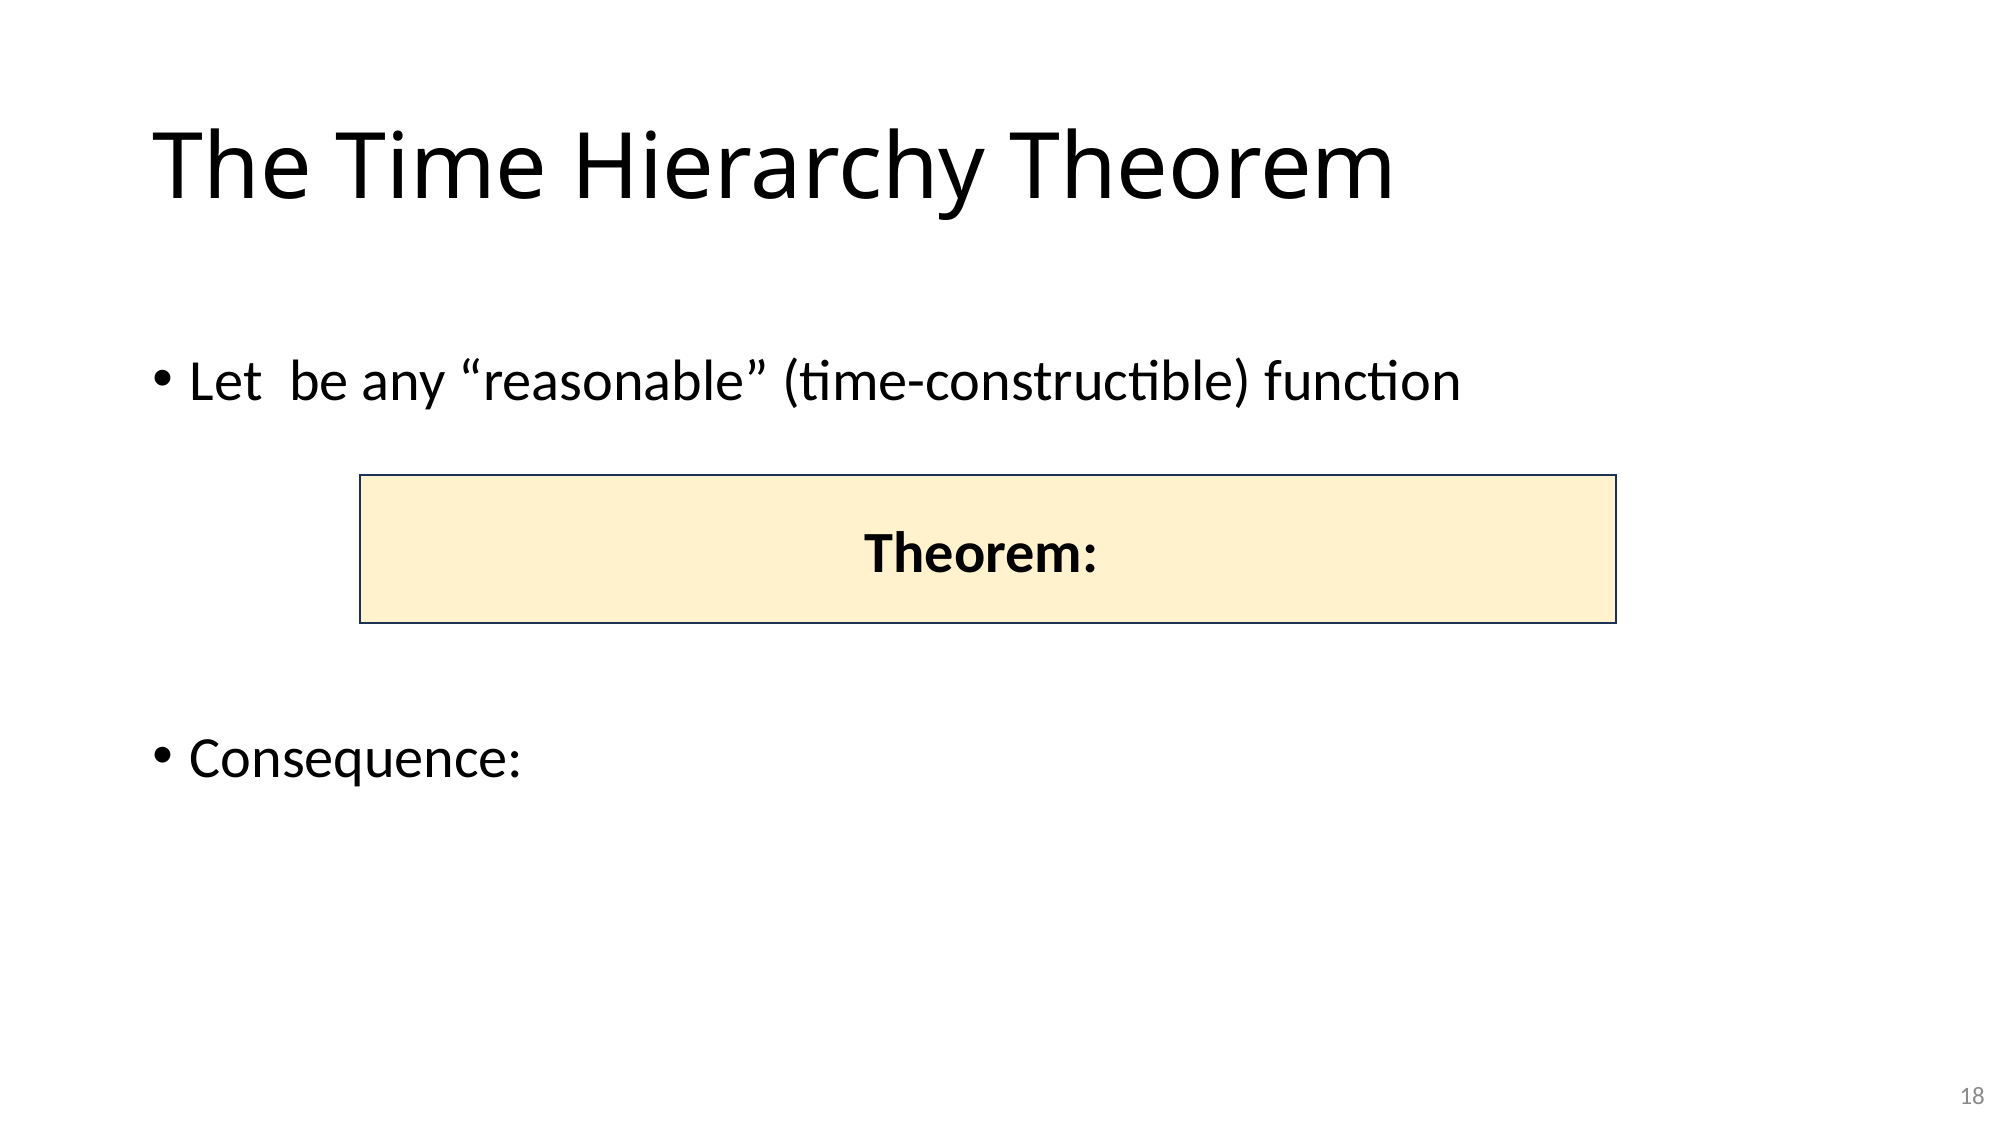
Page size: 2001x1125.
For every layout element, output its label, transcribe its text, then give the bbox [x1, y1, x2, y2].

slide_number 18 [1550, 1064, 2000, 1125]
title The Time Hierarchy Theorem [137, 59, 1863, 278]
